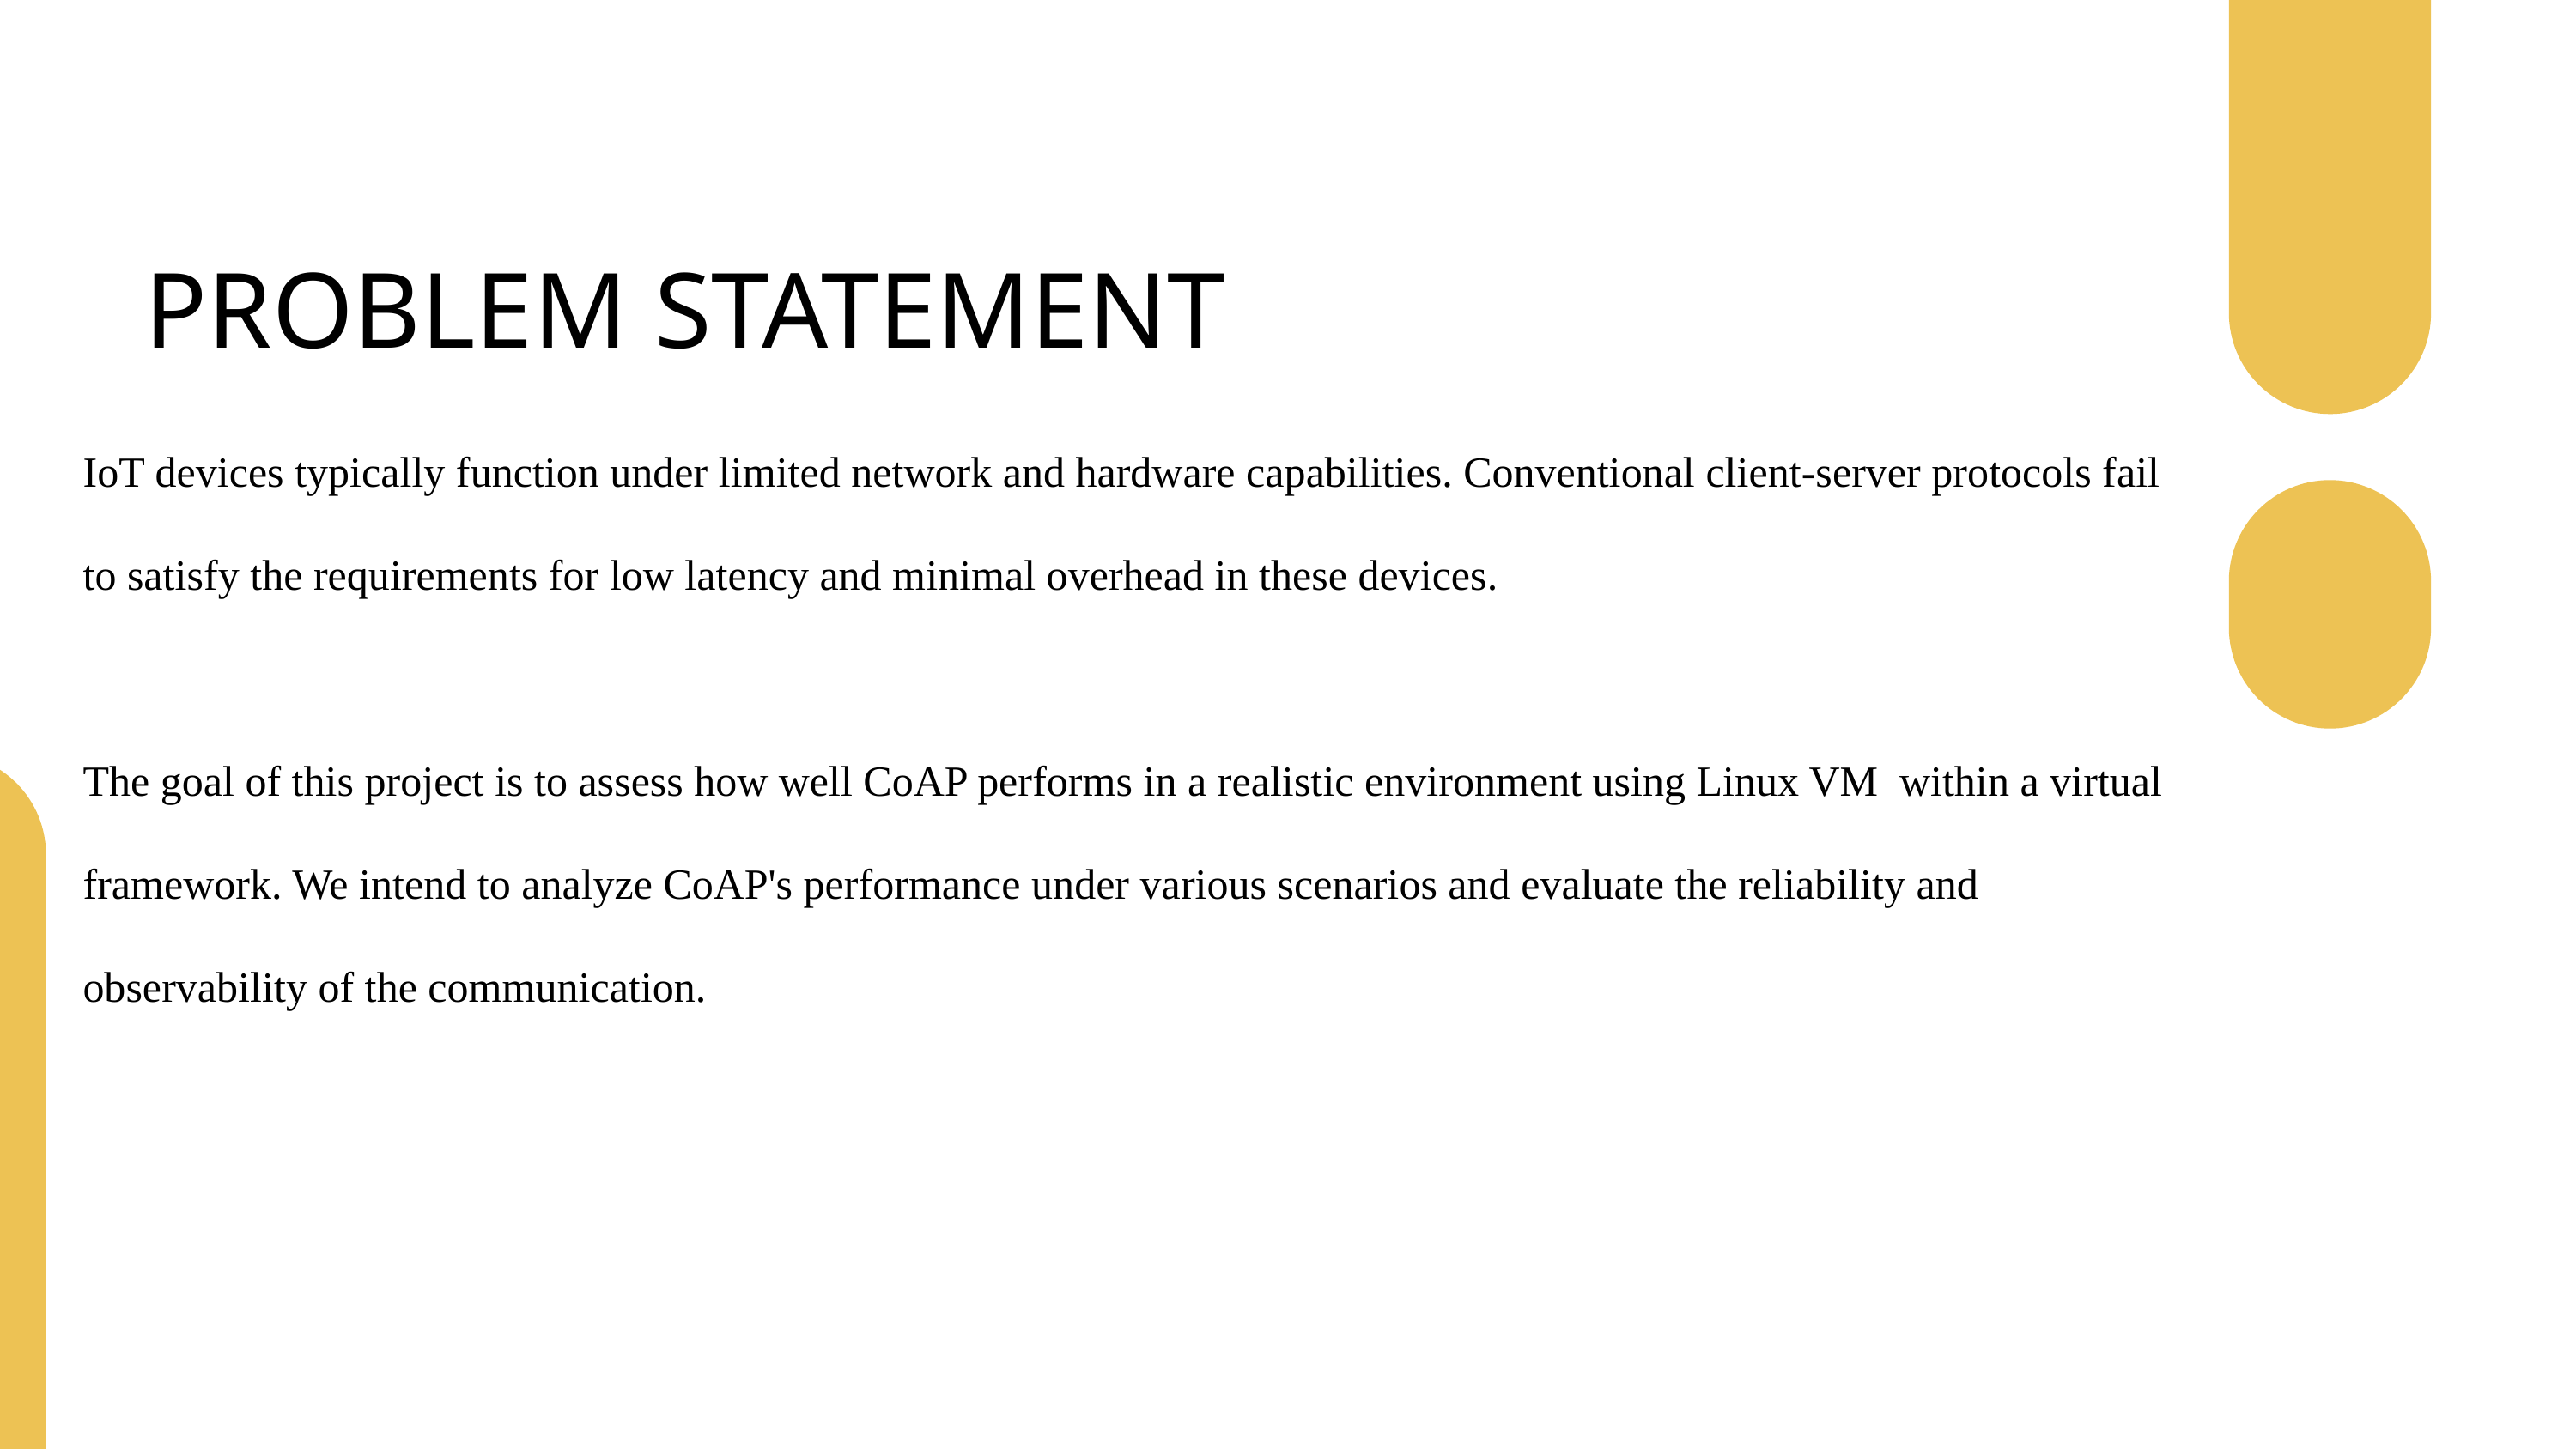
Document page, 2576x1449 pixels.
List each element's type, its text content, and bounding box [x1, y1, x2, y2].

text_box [2228, 0, 2432, 415]
text_box PROBLEM STATEMENT [144, 222, 1589, 369]
text_box IoT devices typically function under limited network and hardware capabilities. Conventional client-server protocols fail to satisfy the requirements for low latency and minimal overhead in these devices. The goal of this project is to assess how well CoAP performs in a realistic environment using Linux VM within a virtual framework. We intend to analyze CoAP's performance under various scenarios and evaluate the reliability and observability of the communication. [51, 386, 2205, 1017]
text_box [0, 753, 46, 1449]
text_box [2228, 479, 2432, 729]
